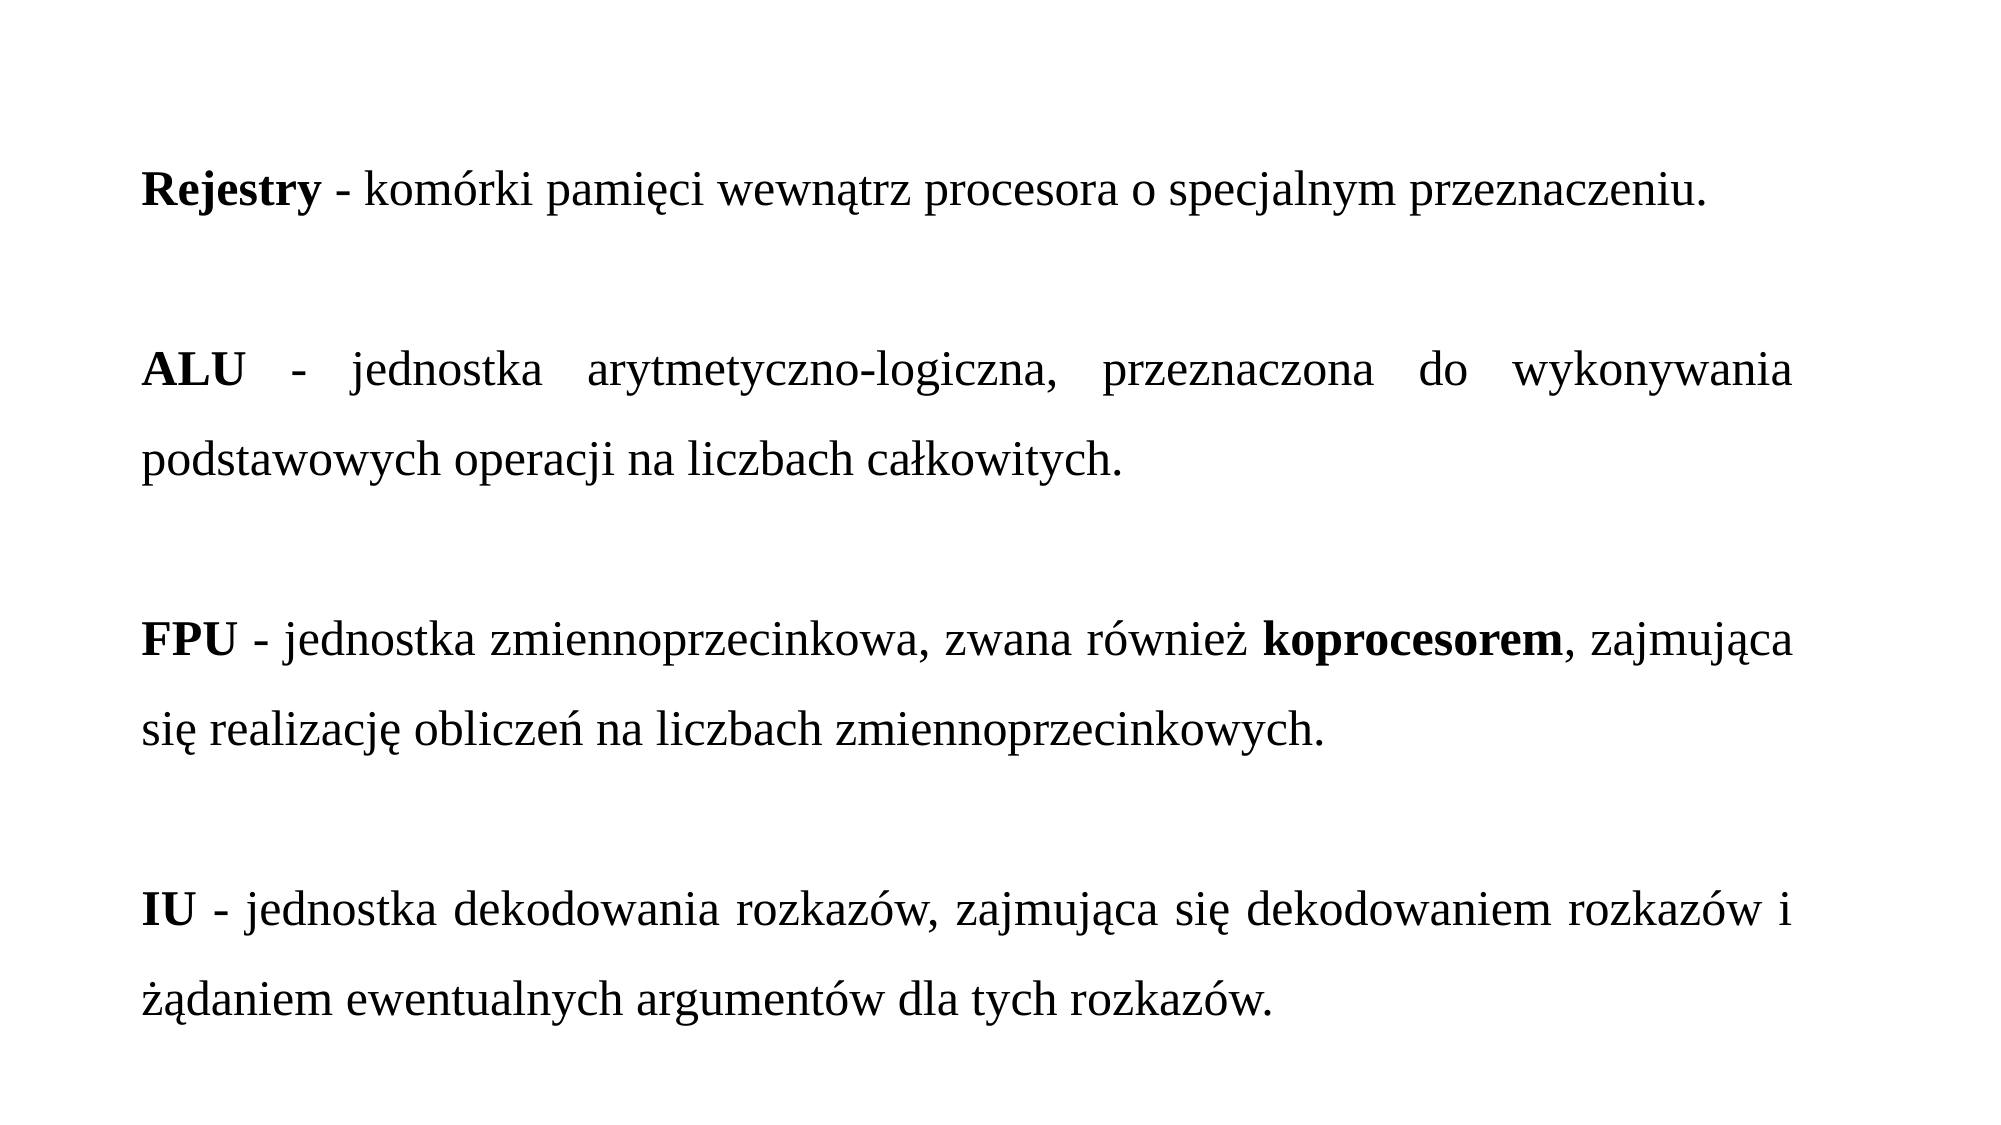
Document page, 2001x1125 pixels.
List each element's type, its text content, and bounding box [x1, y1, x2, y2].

text_box Rejestry - komórki pamięci wewnątrz procesora o specjalnym przeznaczeniu. ALU - jednostka arytmetyczno-logiczna, przeznaczona do wykonywania podstawowych operacji na liczbach całkowitych. FPU - jednostka zmiennoprzecinkowa, zwana również koprocesorem, zajmująca się realizację obliczeń na liczbach zmiennoprzecinkowych. IU - jednostka dekodowania rozkazów, zajmująca się dekodowaniem rozkazów i żądaniem ewentualnych argumentów dla tych rozkazów. [126, 118, 1809, 1033]
